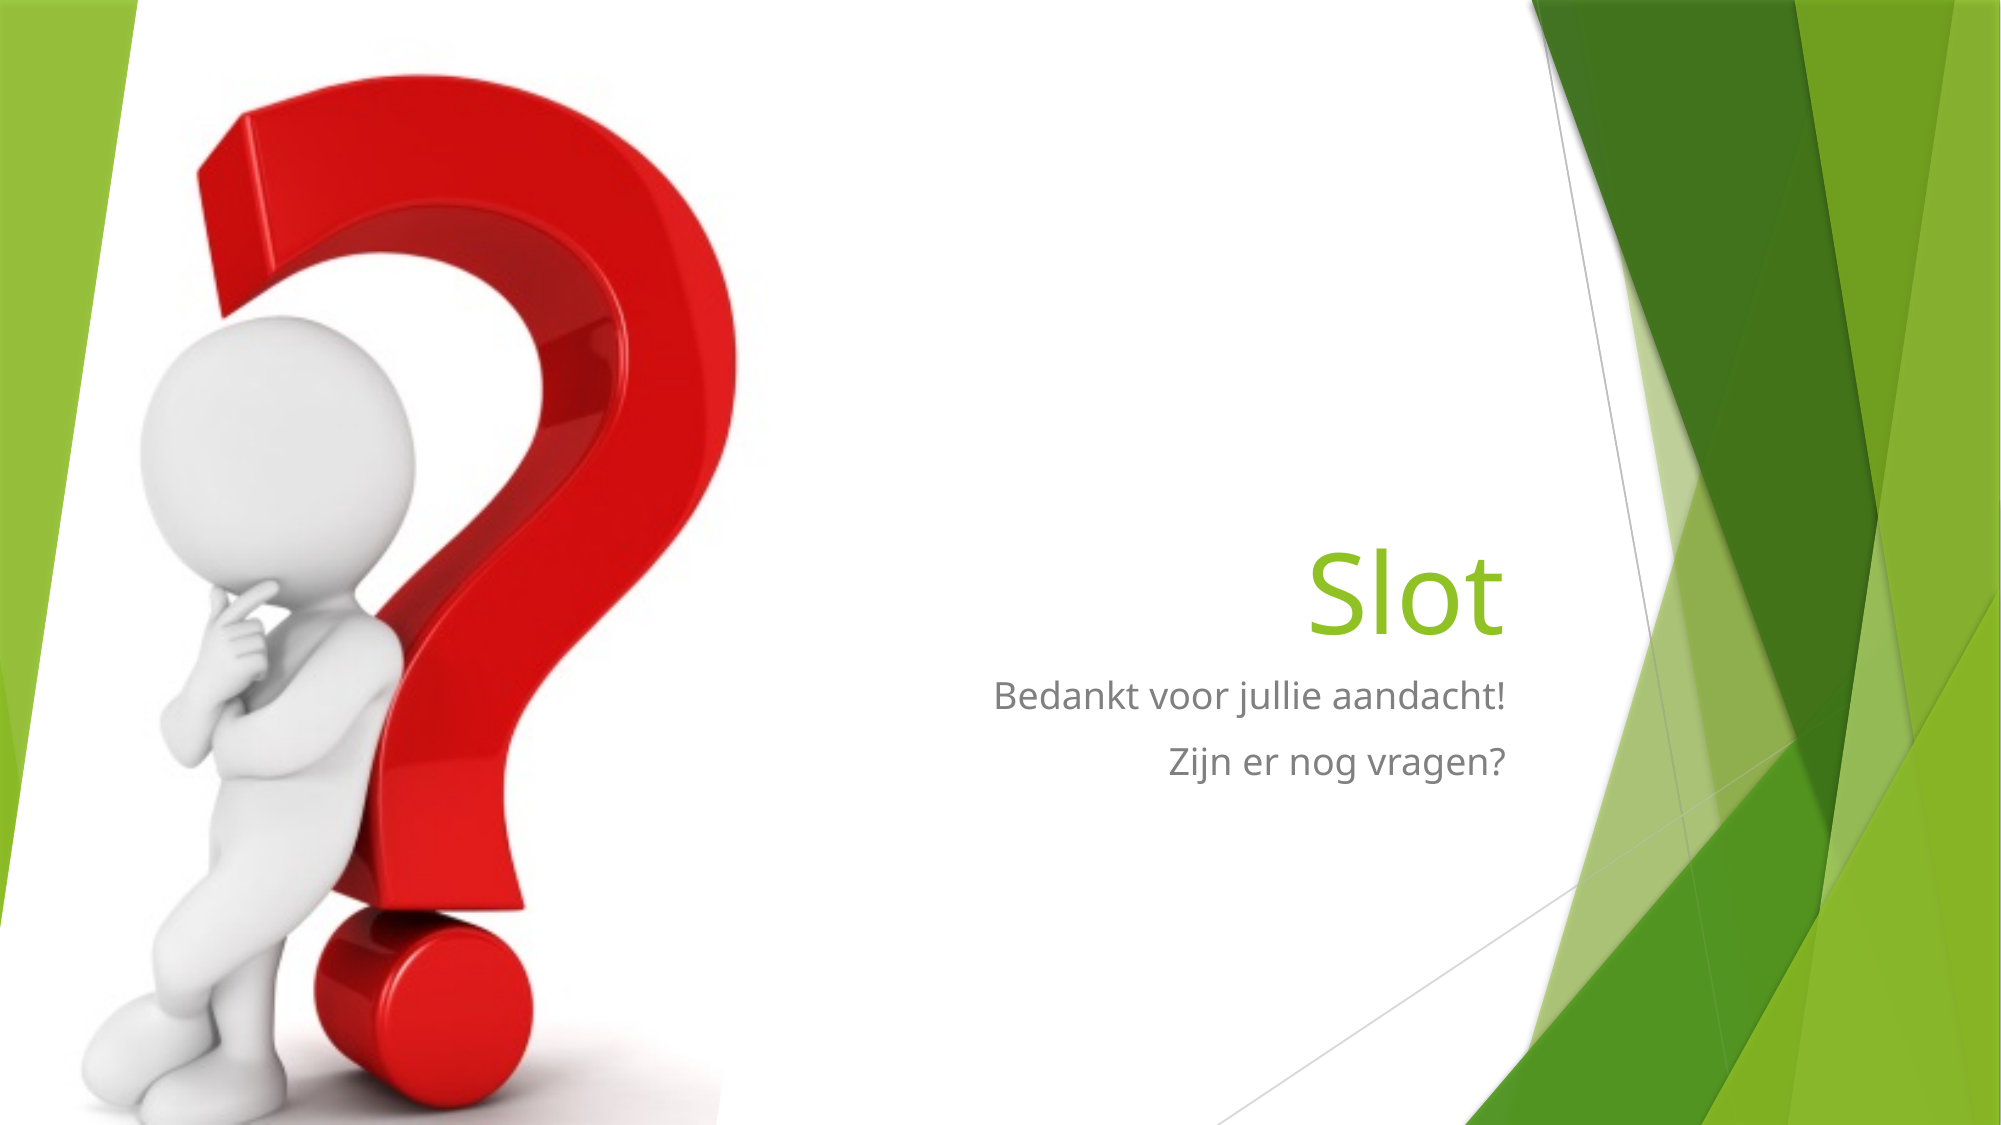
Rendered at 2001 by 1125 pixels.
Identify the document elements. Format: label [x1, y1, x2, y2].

picture [0, 0, 886, 1125]
text_box [887, 0, 2000, 1125]
